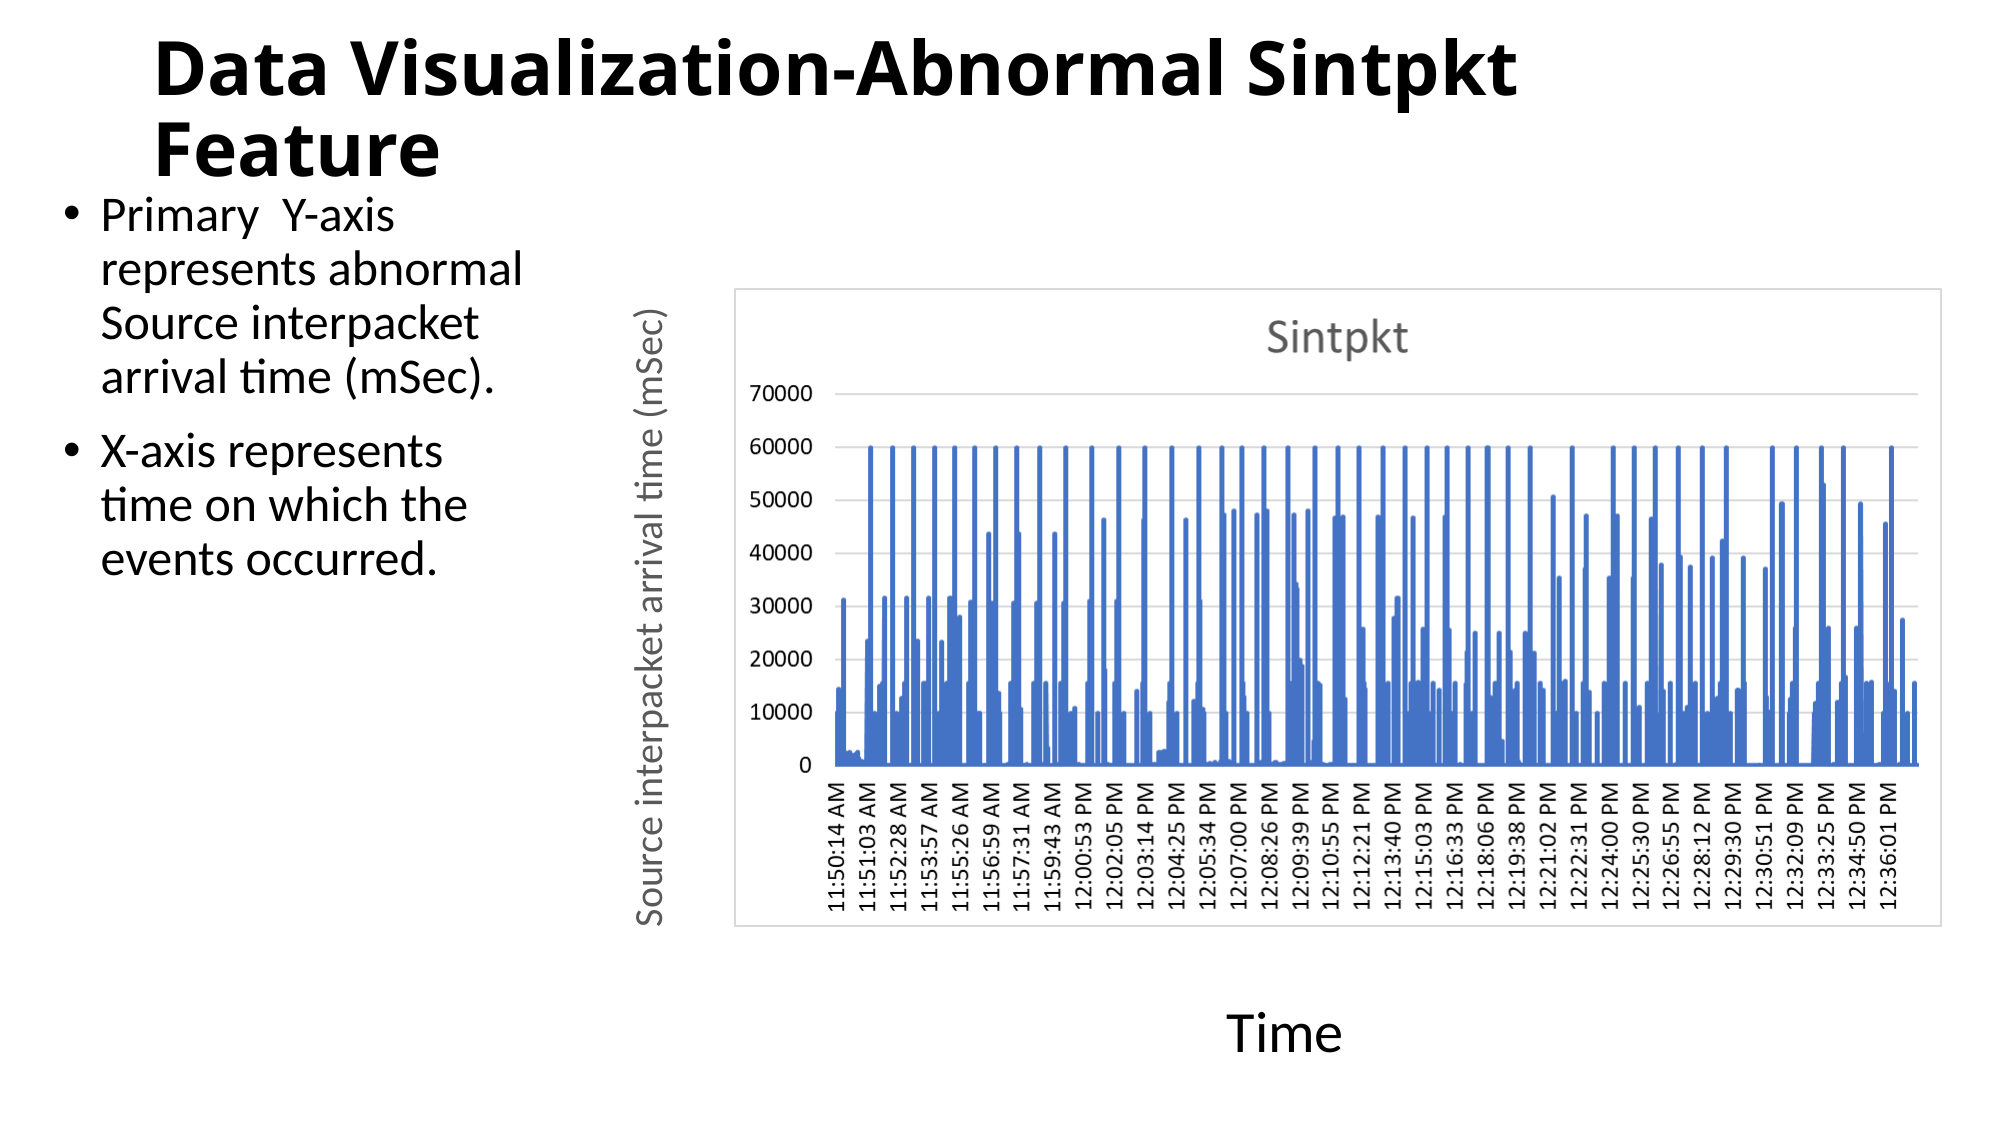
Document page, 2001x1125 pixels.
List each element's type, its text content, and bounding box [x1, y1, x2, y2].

title Data Visualization-Abnormal Sintpkt Feature [137, 3, 1843, 221]
text_box Time [1211, 995, 1887, 1079]
text_box Source interpacket arrival time (mSec) [620, 279, 684, 955]
list Primary Y-axis represents abnormal Source interpacket arrival time (mSec). X-axis represents time on which the events occurred. [48, 180, 552, 1125]
picture [734, 288, 1942, 927]
